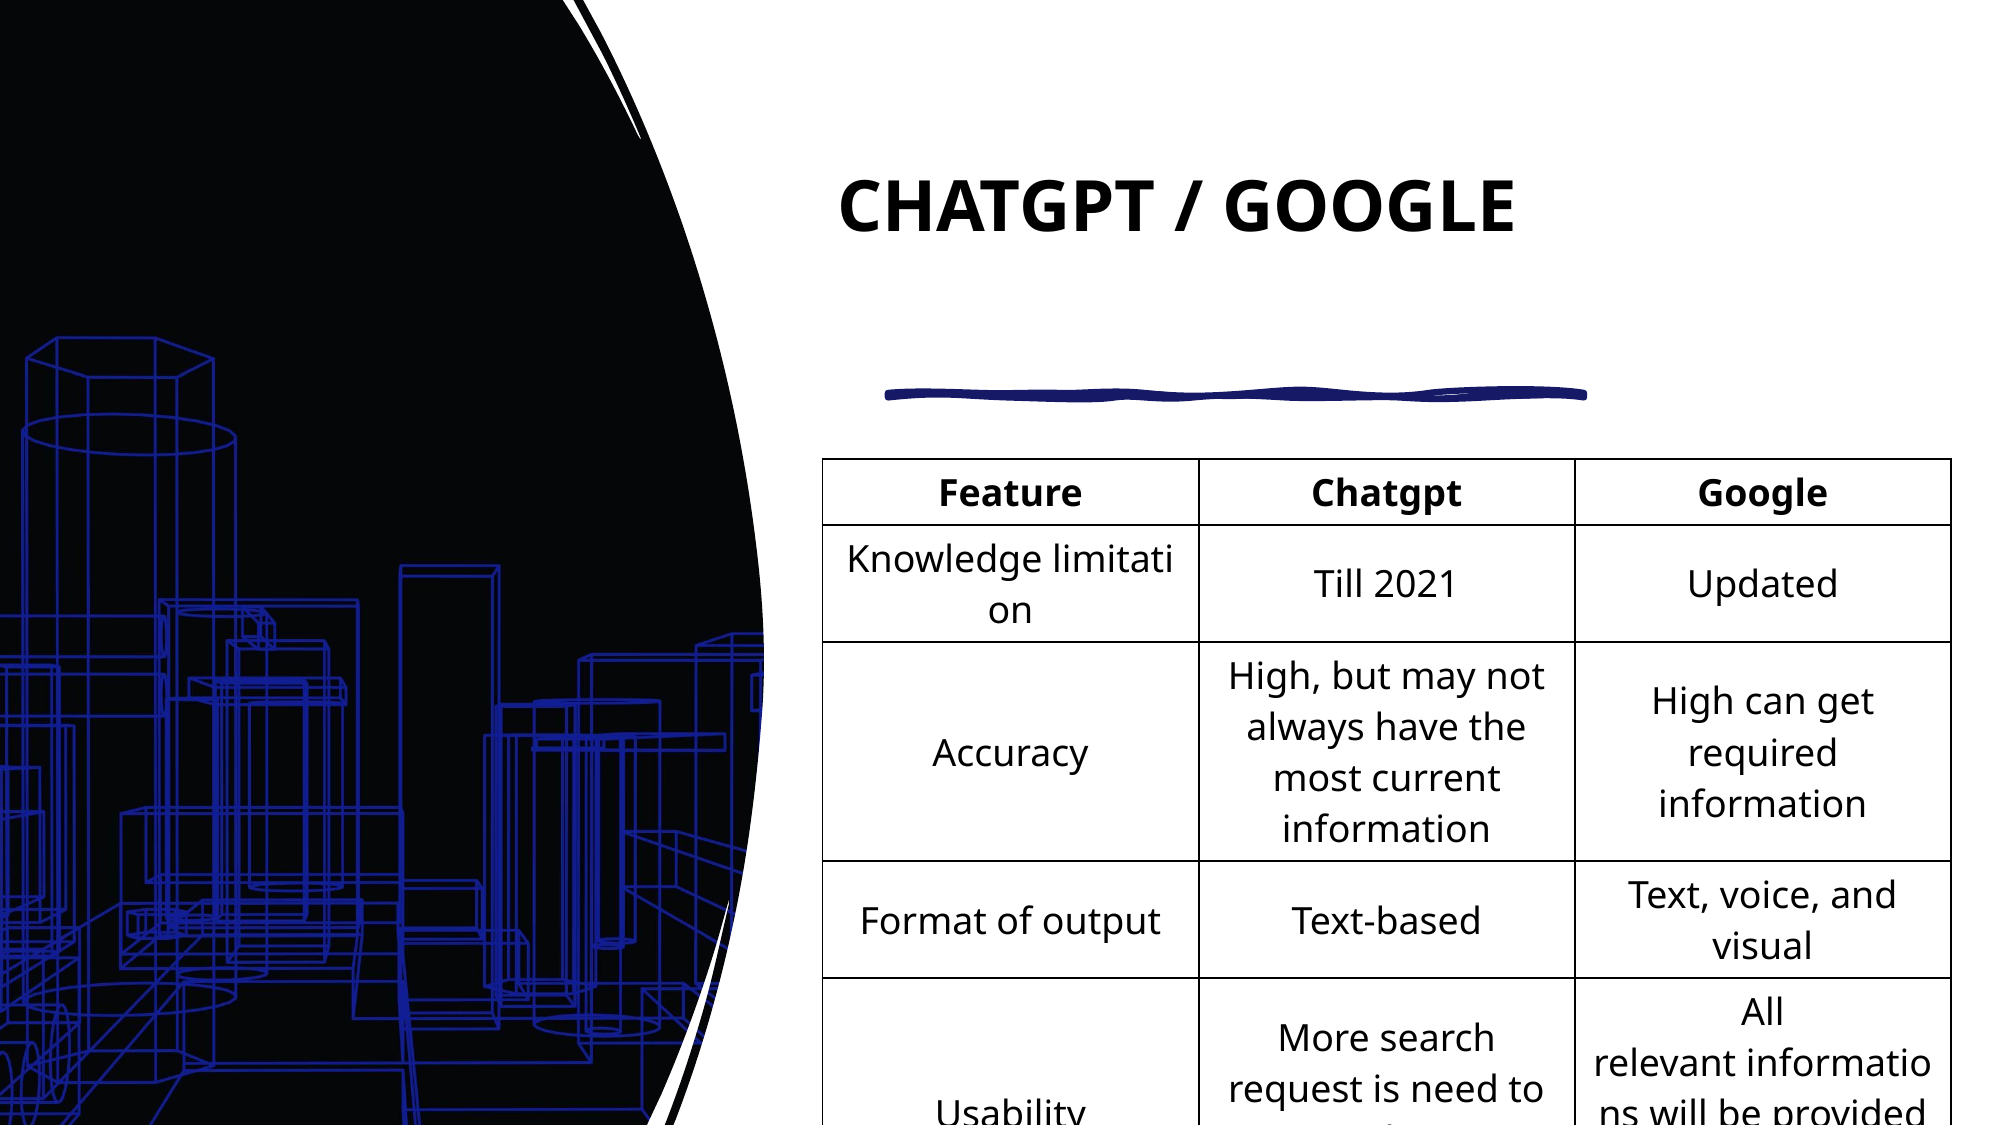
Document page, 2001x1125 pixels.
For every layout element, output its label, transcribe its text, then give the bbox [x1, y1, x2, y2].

text_box [764, 0, 2000, 1125]
table_cell Text-based [1200, 862, 1574, 977]
picture [0, 0, 764, 1125]
table_header Feature [823, 460, 1198, 524]
table_cell More search request is need to get relevant information [1200, 979, 1574, 1125]
text_box [886, 388, 1586, 401]
table_cell Updated [1576, 526, 1950, 641]
text_box CHATGPT / GOOGLE [822, 53, 1970, 255]
table_cell All relevant informations will be provided when user searches [1576, 979, 1950, 1125]
table_cell High, but may not always have the most current information [1200, 643, 1574, 860]
table_header Google [1576, 460, 1950, 524]
table_cell Knowledge limitation [823, 526, 1198, 641]
table_cell Usability [823, 979, 1198, 1125]
table_cell Till 2021 [1200, 526, 1574, 641]
table_cell Format of output [823, 862, 1198, 977]
table_cell Accuracy [823, 643, 1198, 860]
table_header Chatgpt [1200, 460, 1574, 524]
table_cell Text, voice, and visual [1576, 862, 1950, 977]
table_cell High can get required information [1576, 643, 1950, 860]
